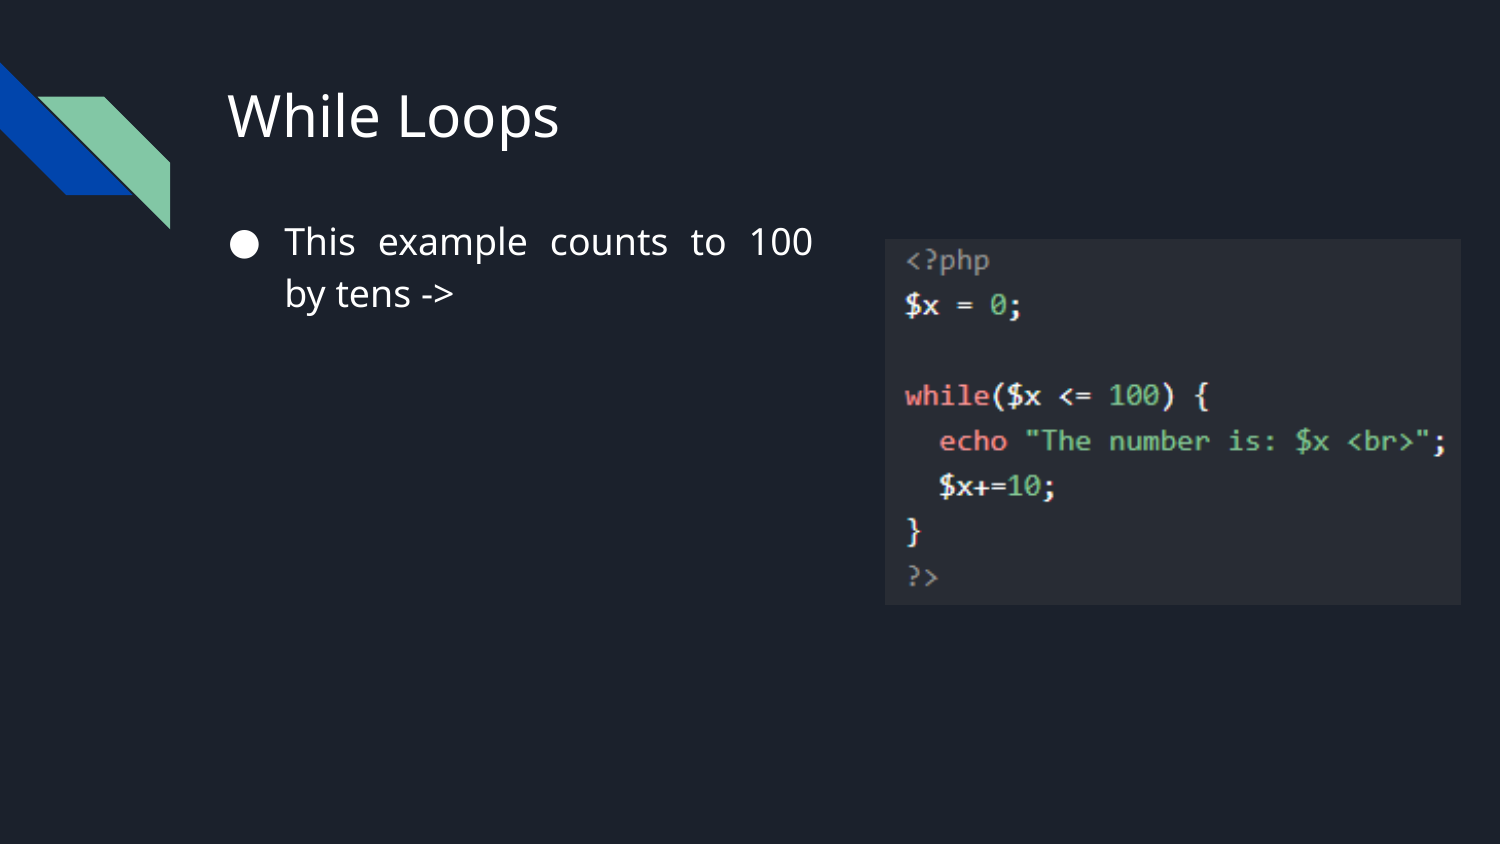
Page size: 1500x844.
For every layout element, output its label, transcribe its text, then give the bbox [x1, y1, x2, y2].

picture [884, 238, 1461, 605]
title While Loops [212, 64, 1368, 167]
list This example counts to 100 by tens -> [194, 196, 829, 790]
